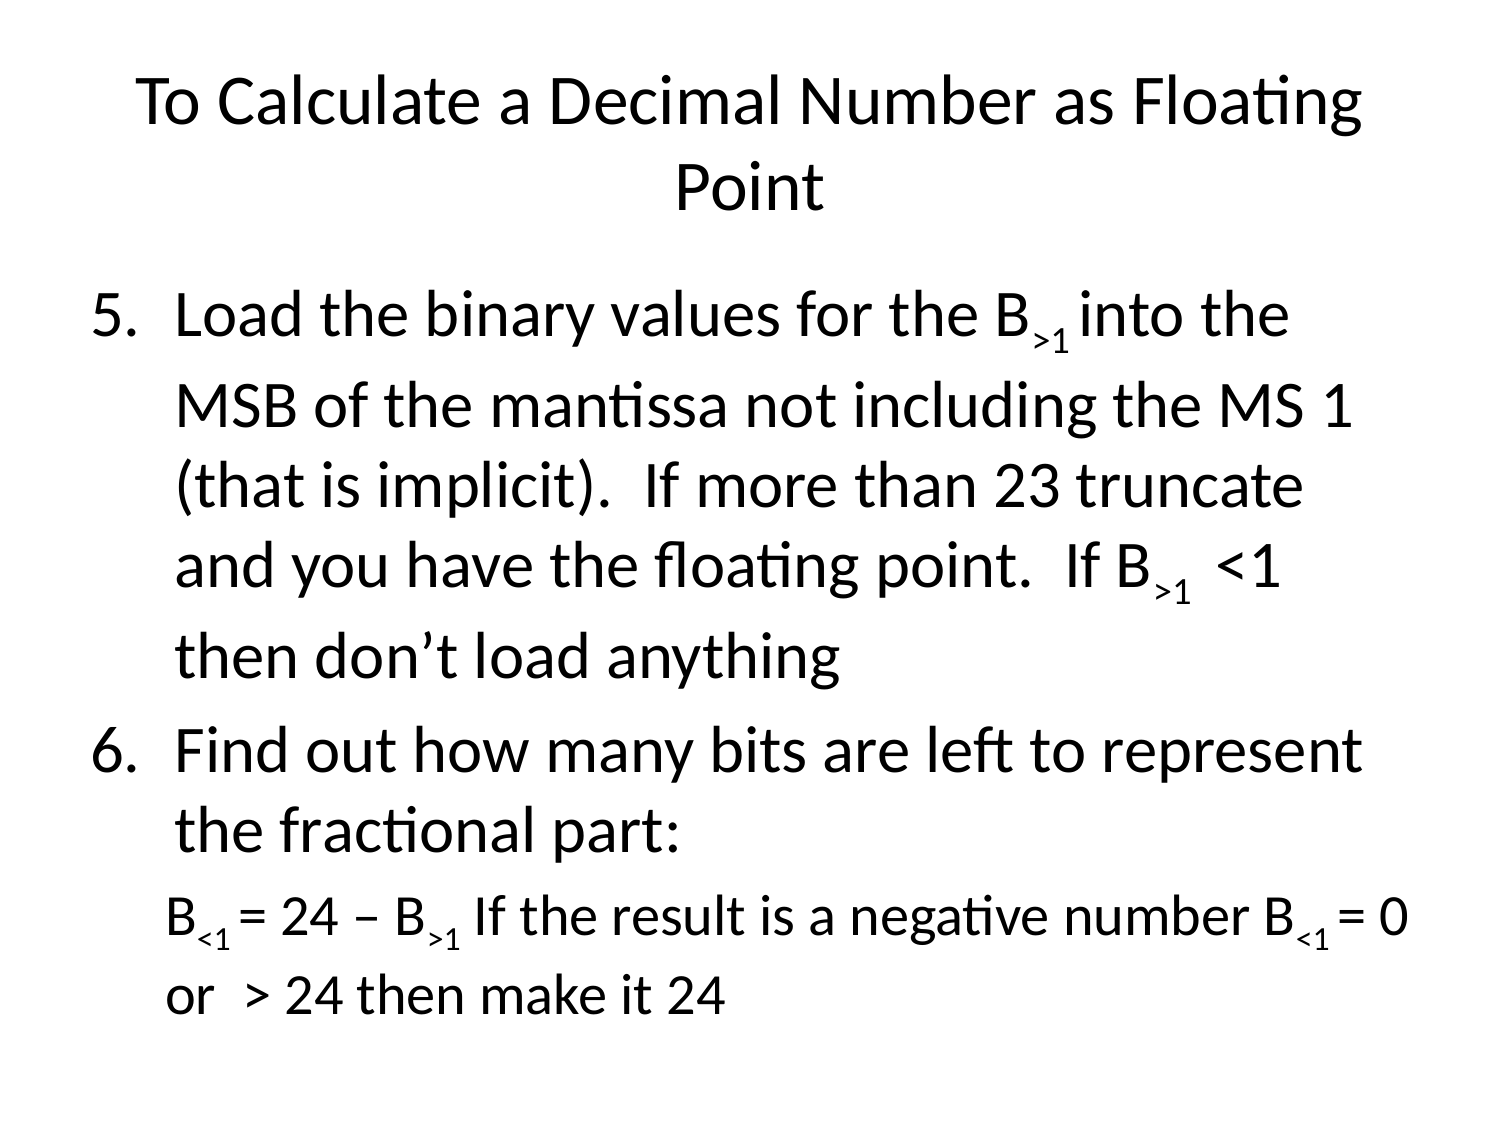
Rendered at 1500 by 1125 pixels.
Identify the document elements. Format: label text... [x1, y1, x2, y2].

title To Calculate a Decimal Number as Floating Point [75, 45, 1425, 233]
list Load the binary values for the B>1 into the MSB of the mantissa not including the MS 1 (that is implicit). If more than 23 truncate and you have the floating point. If B>1 <1 then don’t load anything Find out how many bits are left to represent the fractional part: B<1 = 24 – B>1 If the result is a negative number B<1 = 0 or > 24 then make it 24 [75, 262, 1425, 1075]
